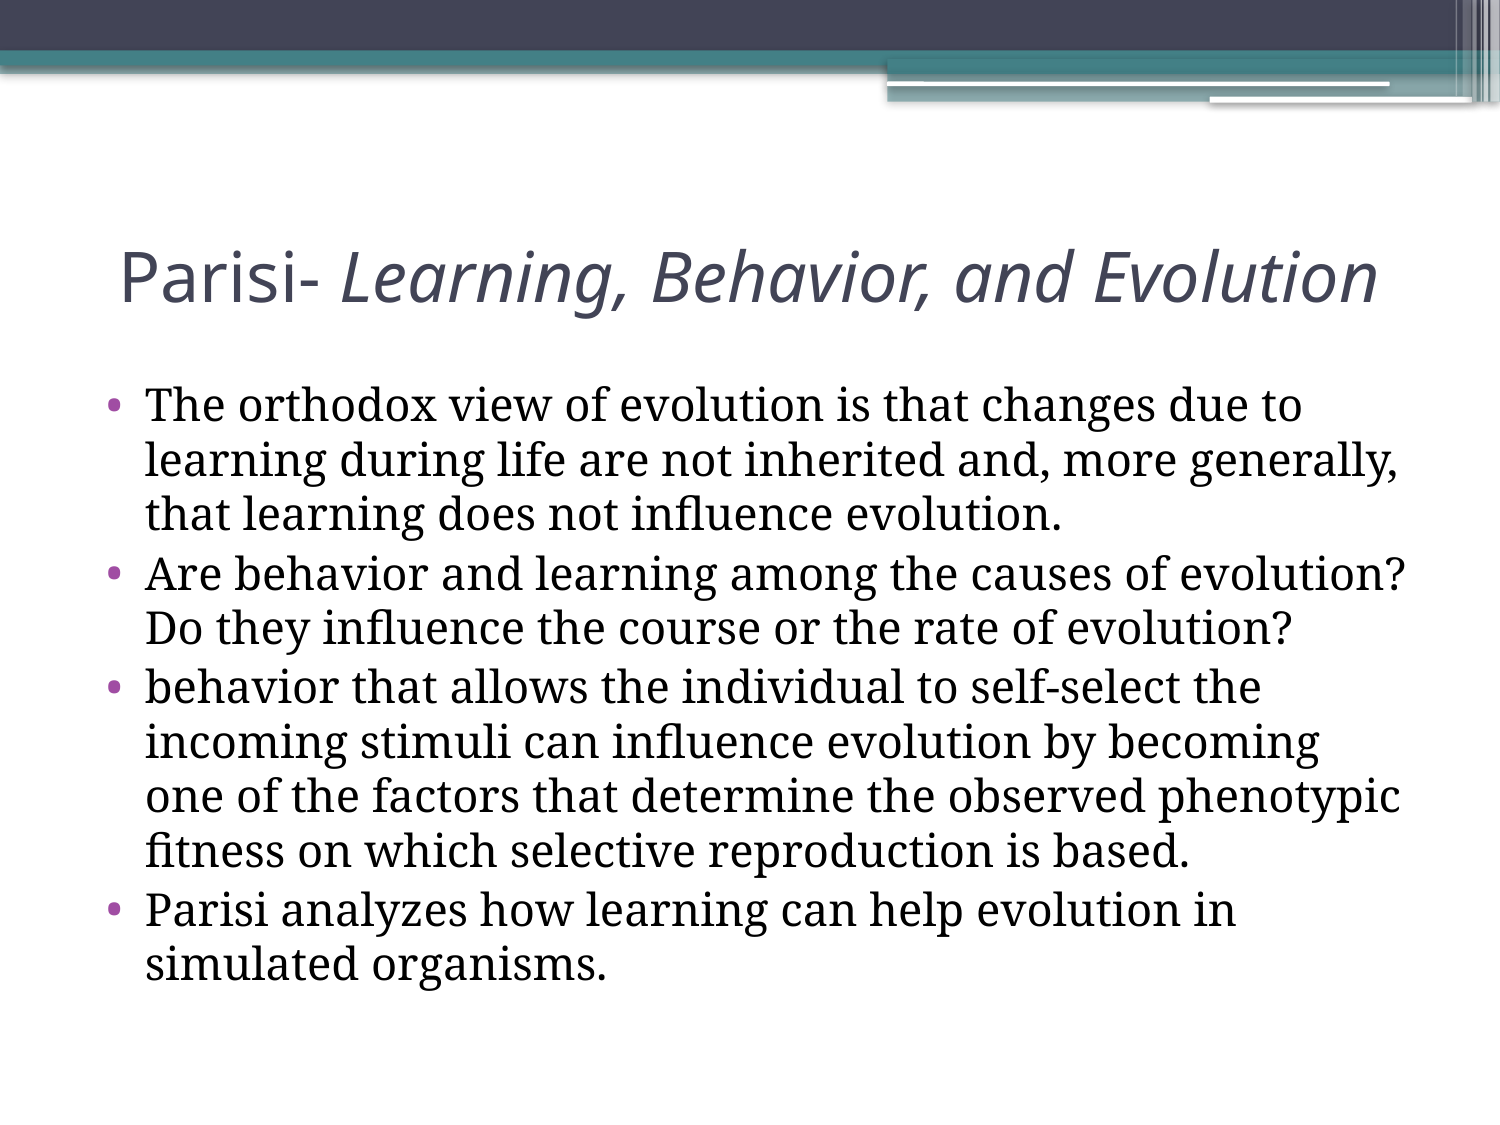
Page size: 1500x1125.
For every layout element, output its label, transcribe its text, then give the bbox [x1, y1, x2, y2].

list The orthodox view of evolution is that changes due to learning during life are not inherited and, more generally, that learning does not influence evolution. Are behavior and learning among the causes of evolution? Do they influence the course or the rate of evolution? behavior that allows the individual to self-select the incoming stimuli can influence evolution by becoming one of the factors that determine the observed phenotypic fitness on which selective reproduction is based. Parisi analyzes how learning can help evolution in simulated organisms. [75, 368, 1425, 1079]
title Parisi- Learning, Behavior, and Evolution [75, 187, 1425, 363]
